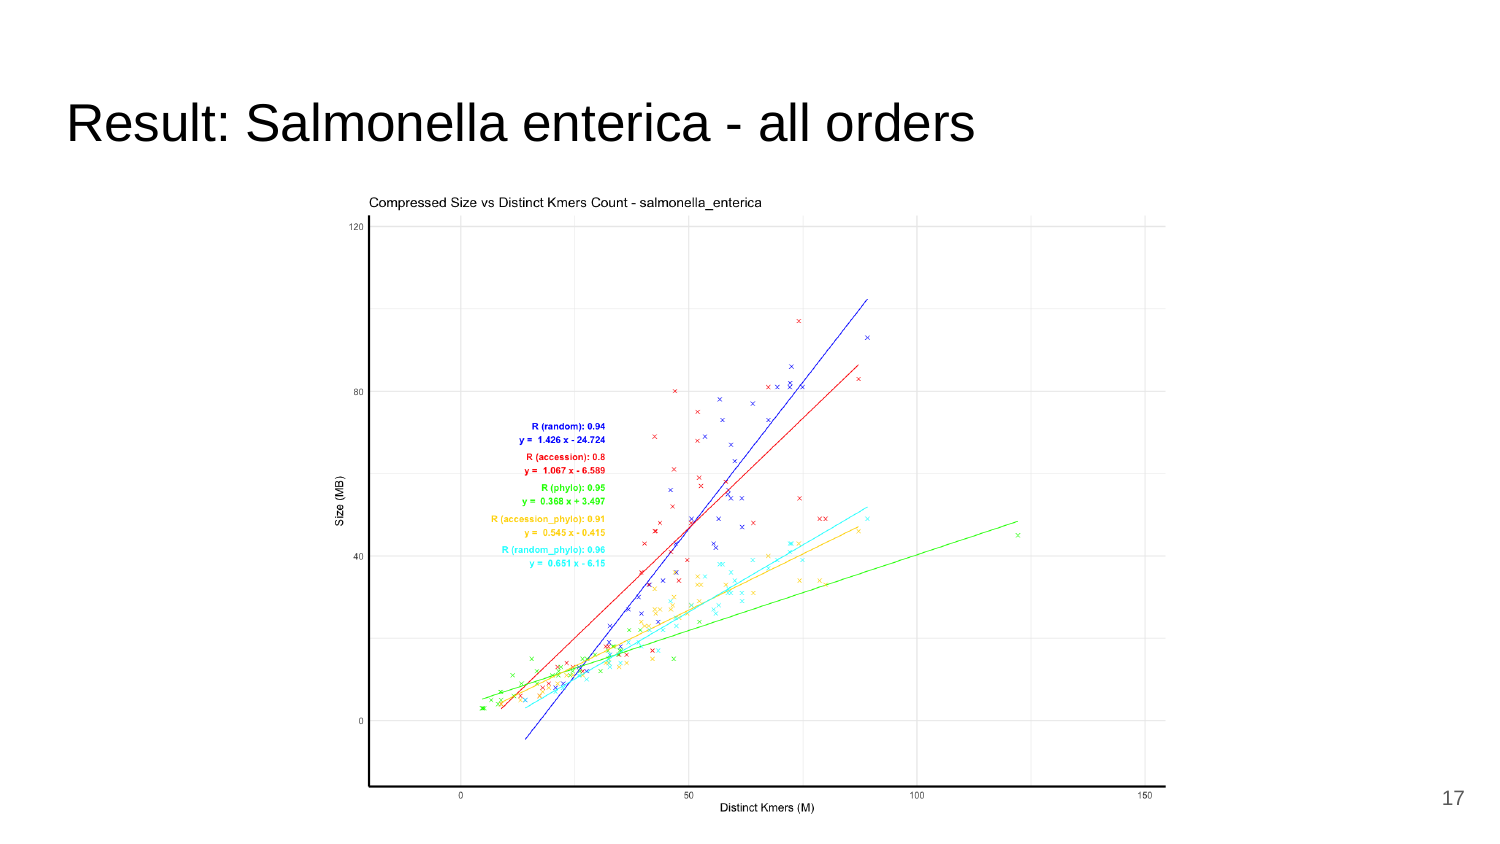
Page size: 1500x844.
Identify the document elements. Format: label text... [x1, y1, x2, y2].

title Result: Salmonella enterica - all orders [51, 72, 1449, 167]
slide_number ‹#› [1389, 764, 1480, 830]
picture [329, 191, 1171, 819]
